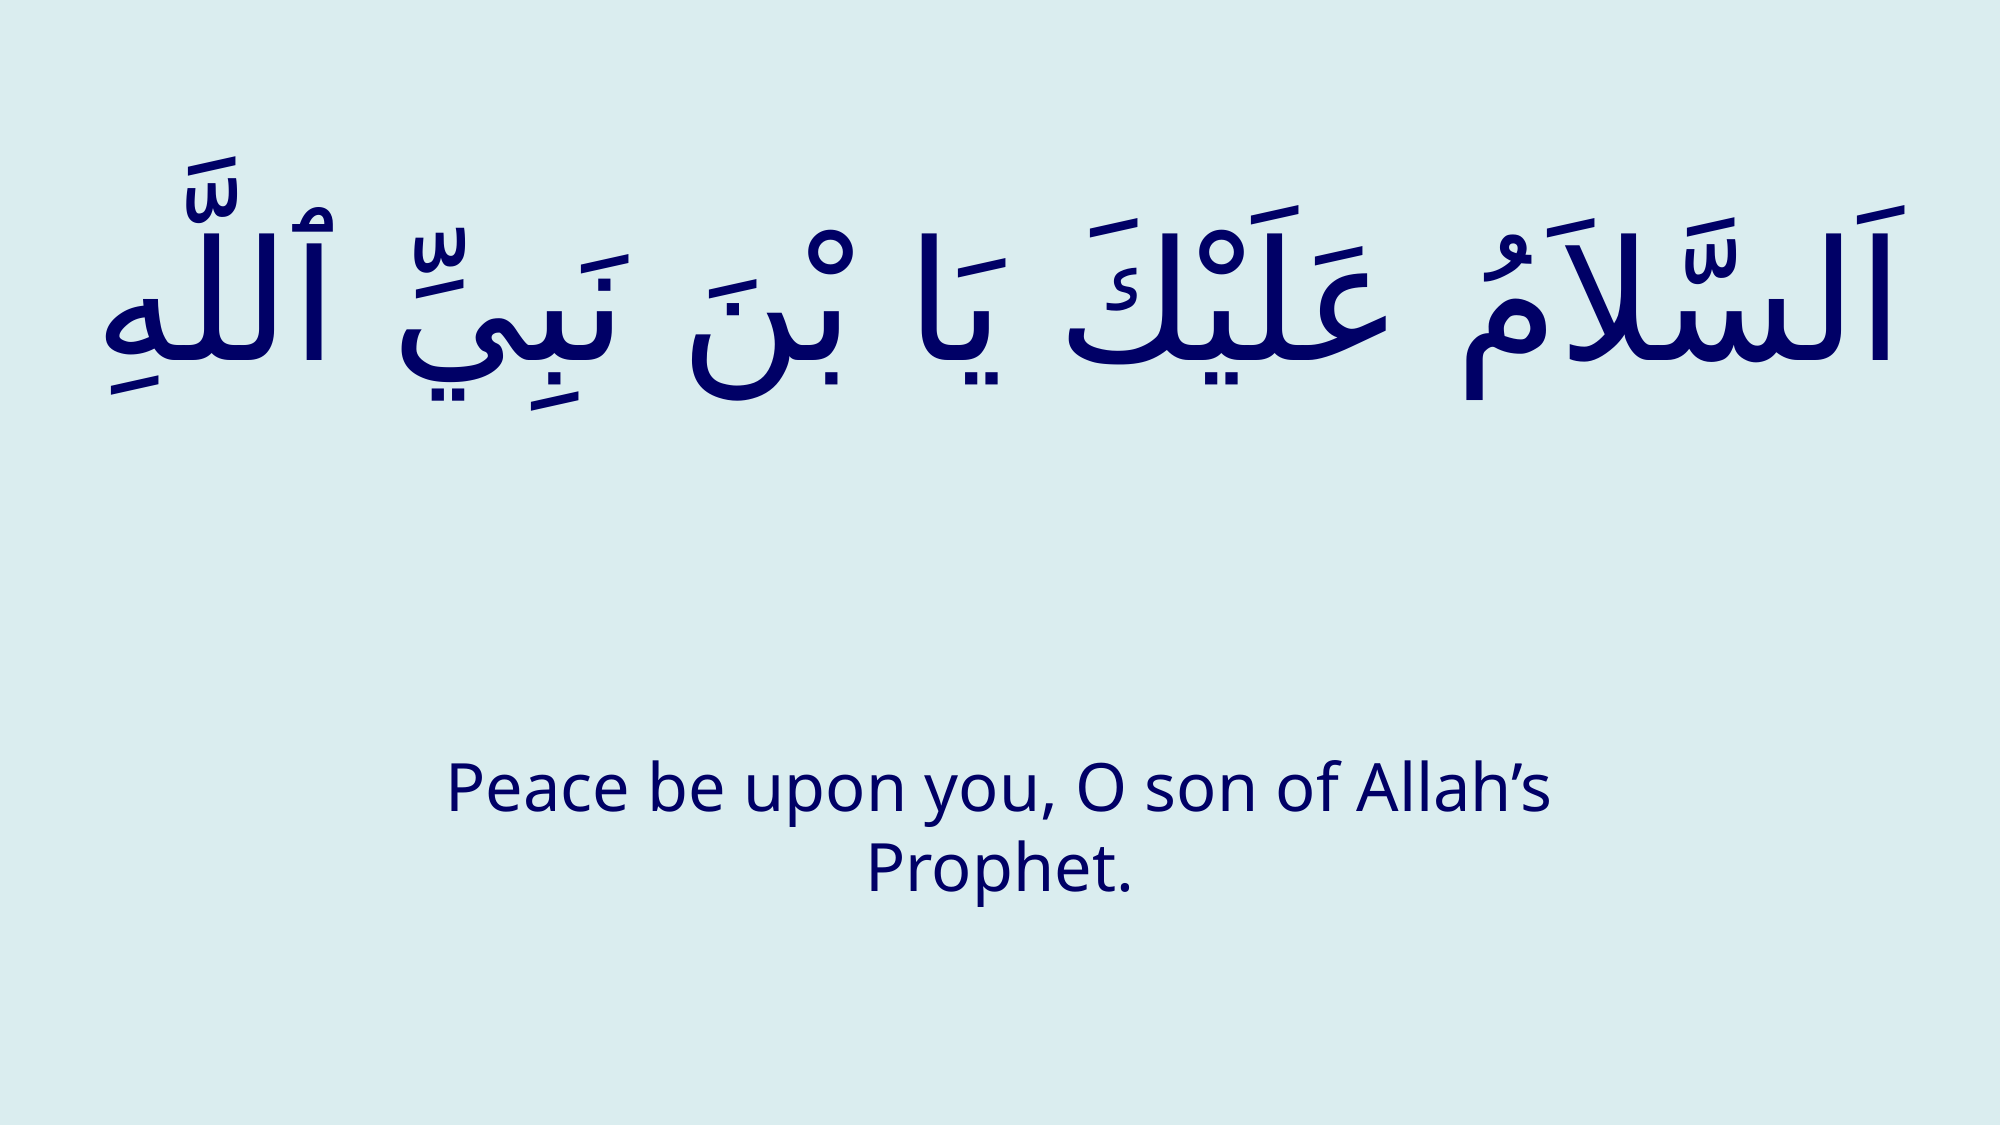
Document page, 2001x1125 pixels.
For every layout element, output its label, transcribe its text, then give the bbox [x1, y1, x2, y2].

title اَلسَّلاَمُ عَلَيْكَ يَا بْنَ نَبِيِّ ٱللَّهِ [0, 200, 2000, 388]
list Peace be upon you, O son of Allah’s Prophet. [356, 737, 1644, 1050]
